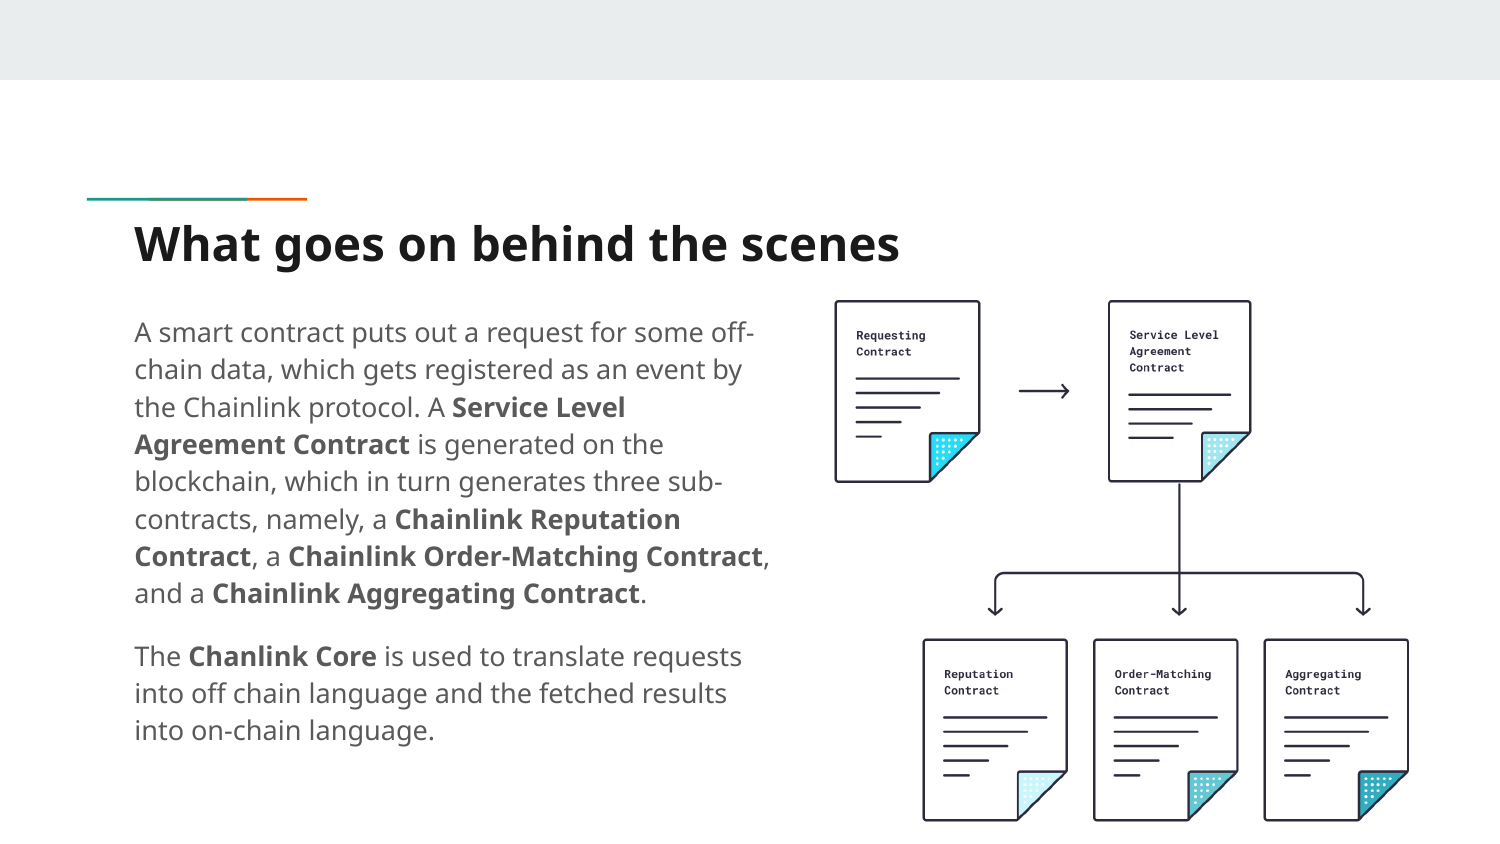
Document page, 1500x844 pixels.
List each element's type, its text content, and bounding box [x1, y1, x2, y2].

title What goes on behind the scenes [119, 198, 1381, 287]
picture [833, 295, 1409, 826]
list A smart contract puts out a request for some off-chain data, which gets registered as an event by the Chainlink protocol. A Service Level Agreement Contract is generated on the blockchain, which in turn generates three sub-contracts, namely, a Chainlink Reputation Contract, a Chainlink Order-Matching Contract, and a Chainlink Aggregating Contract. The Chanlink Core is used to translate requests into off chain language and the fetched results into on-chain language. [119, 295, 787, 824]
